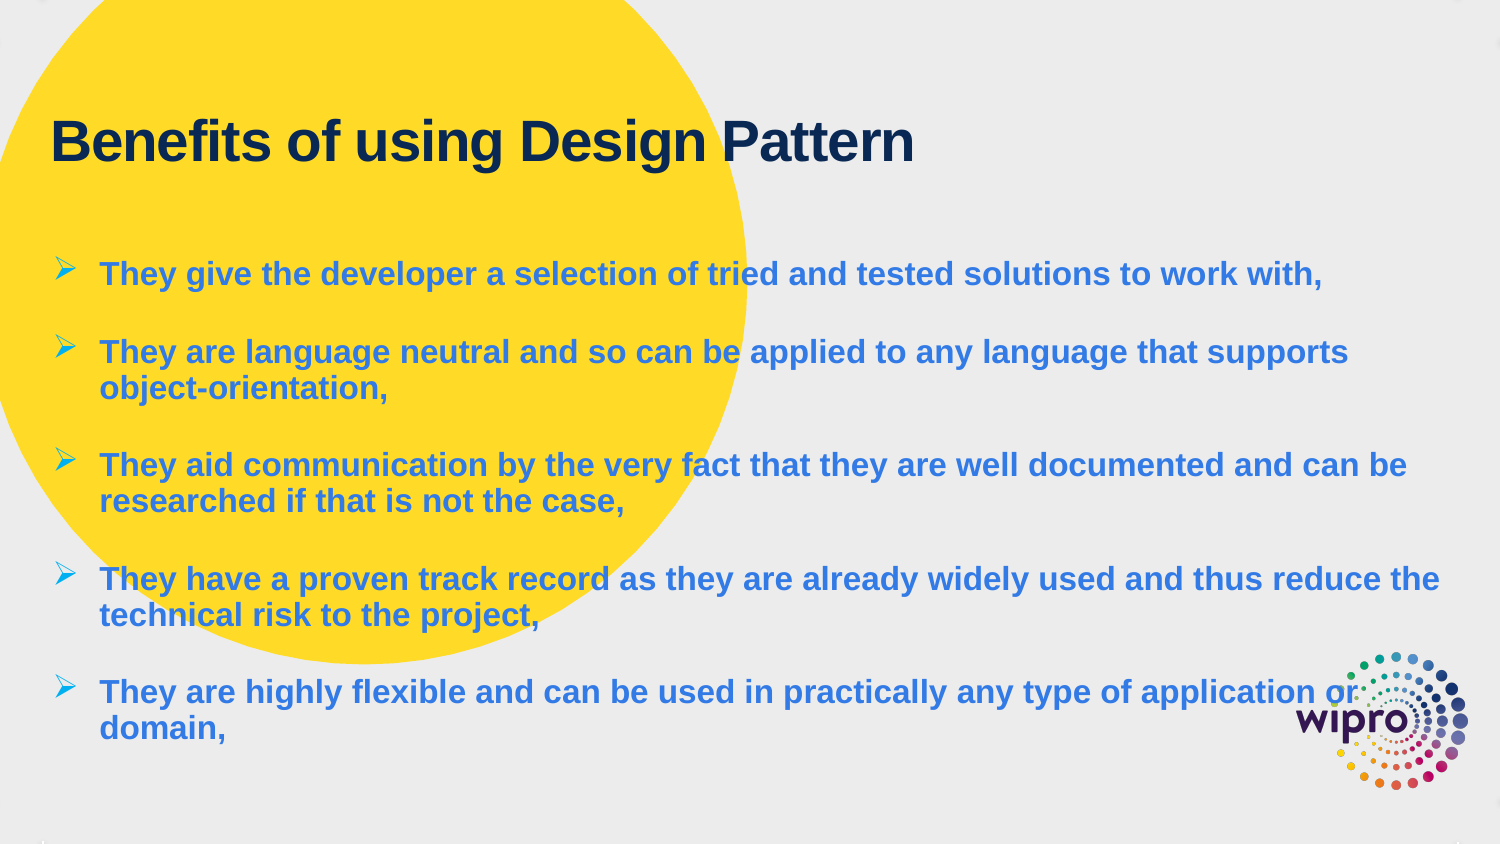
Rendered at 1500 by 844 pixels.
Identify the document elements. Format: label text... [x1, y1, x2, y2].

title Benefits of using Design Pattern [49, 41, 1191, 242]
list They give the developer a selection of tried and tested solutions to work with, They are language neutral and so can be applied to any language that supports object-orientation, They aid communication by the very fact that they are well documented and can be researched if that is not the case, They have a proven track record as they are already widely used and thus reduce the technical risk to the project, They are highly flexible and can be used in practically any type of application or domain, [42, 249, 1461, 798]
picture [1274, 630, 1490, 812]
